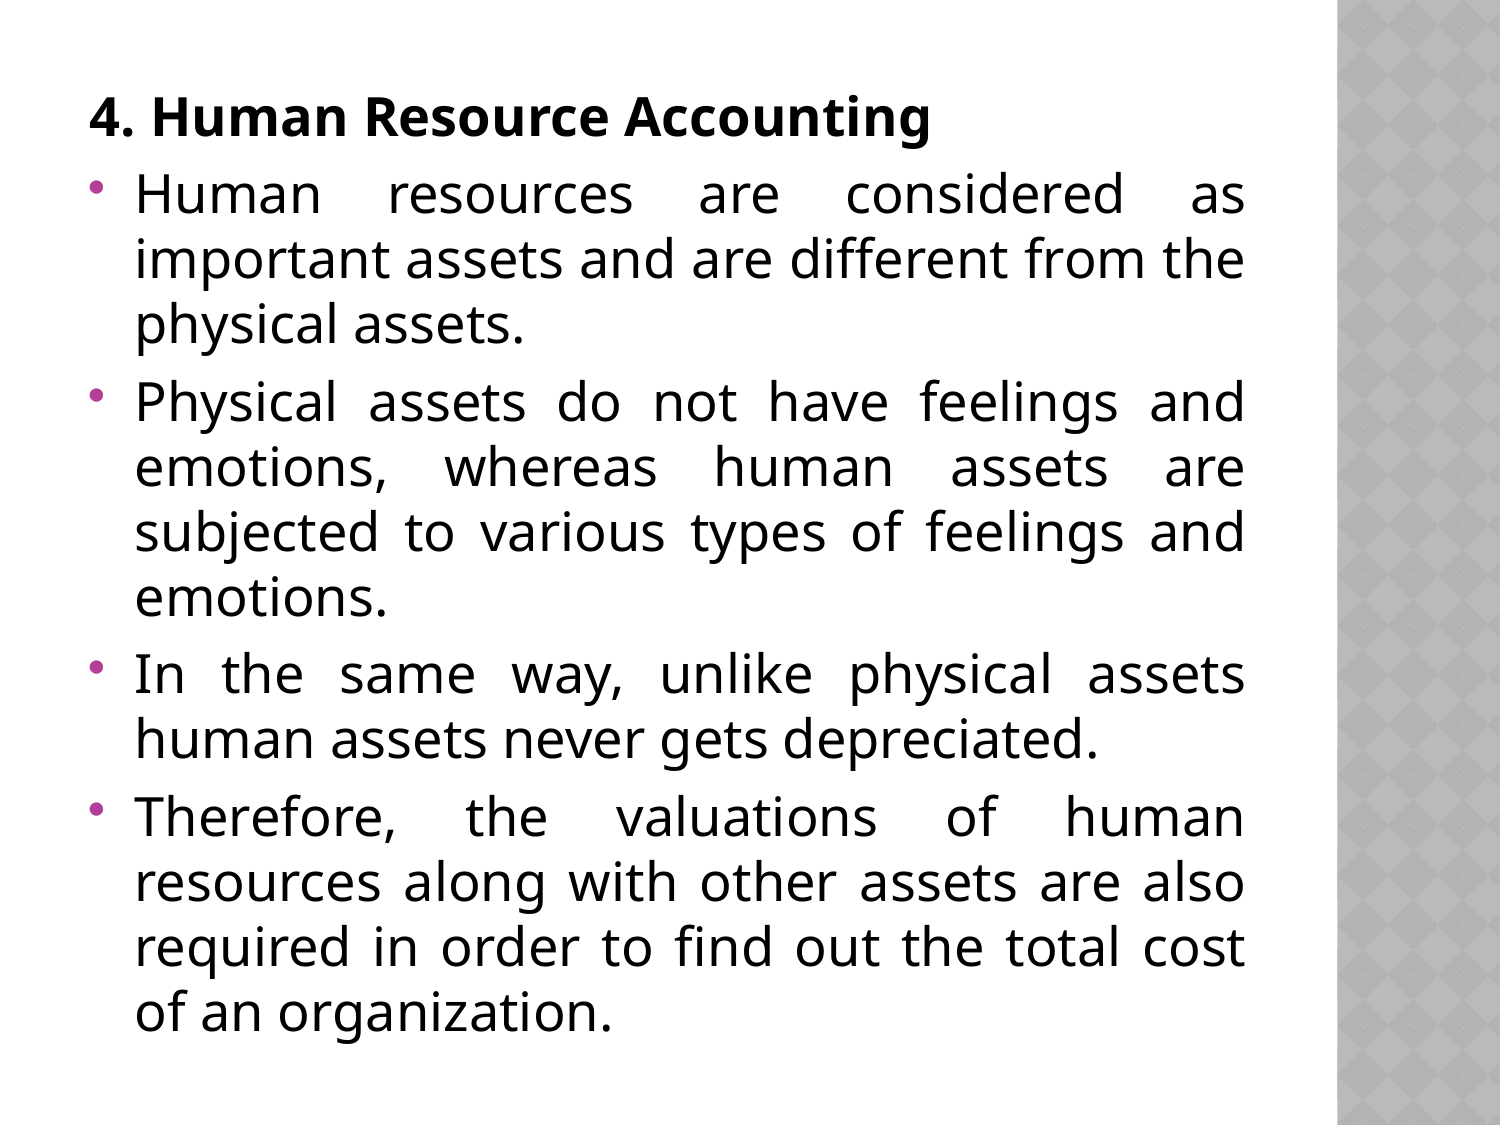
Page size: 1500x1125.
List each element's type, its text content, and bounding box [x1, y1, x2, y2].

list 4. Human Resource Accounting Human resources are considered as important assets and are different from the physical assets. Physical assets do not have feelings and emotions, whereas human assets are subjected to various types of feelings and emotions. In the same way, unlike physical assets human assets never gets depreciated. Therefore, the valuations of human resources along with other assets are also required in order to find out the total cost of an organization. [75, 75, 1263, 1059]
